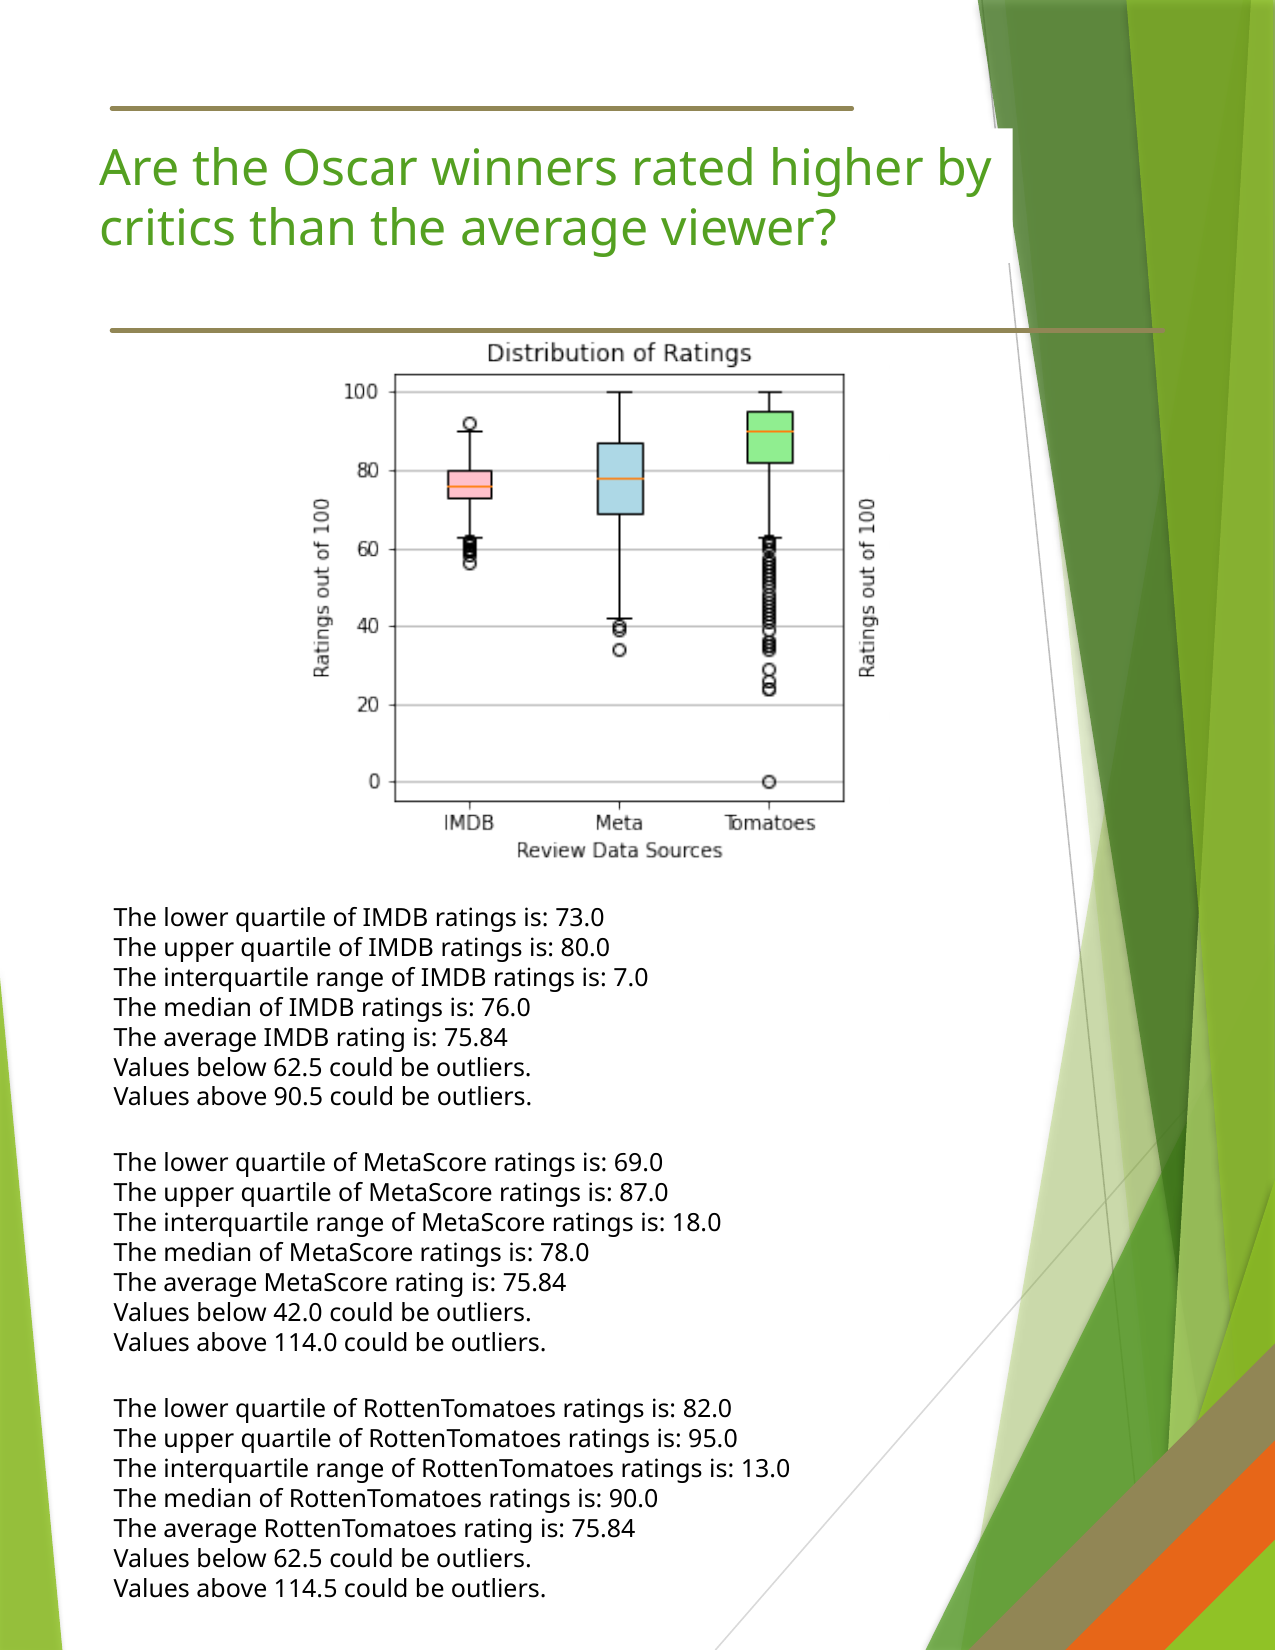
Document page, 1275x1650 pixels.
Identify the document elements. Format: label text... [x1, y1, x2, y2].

picture [293, 304, 890, 873]
text_box The lower quartile of RottenTomatoes ratings is: 82.0 The upper quartile of RottenTomatoes ratings is: 95.0 The interquartile range of RottenTomatoes ratings is: 13.0 The median of RottenTomatoes ratings is: 90.0 The average RottenTomatoes rating is: 75.84 Values below 62.5 could be outliers. Values above 114.5 could be outliers. [98, 1385, 835, 1610]
text_box The lower quartile of IMDB ratings is: 73.0 The upper quartile of IMDB ratings is: 80.0 The interquartile range of IMDB ratings is: 7.0 The median of IMDB ratings is: 76.0 The average IMDB rating is: 75.84 Values below 62.5 could be outliers. Values above 90.5 could be outliers. [98, 893, 1135, 1119]
text_box [0, 799, 663, 1536]
text_box Are the Oscar winners rated higher by critics than the average viewer? [83, 127, 1014, 265]
text_box The lower quartile of MetaScore ratings is: 69.0 The upper quartile of MetaScore ratings is: 87.0 The interquartile range of MetaScore ratings is: 18.0 The median of MetaScore ratings is: 78.0 The average MetaScore rating is: 75.84 Values below 42.0 could be outliers. Values above 114.0 could be outliers. [98, 1139, 835, 1364]
